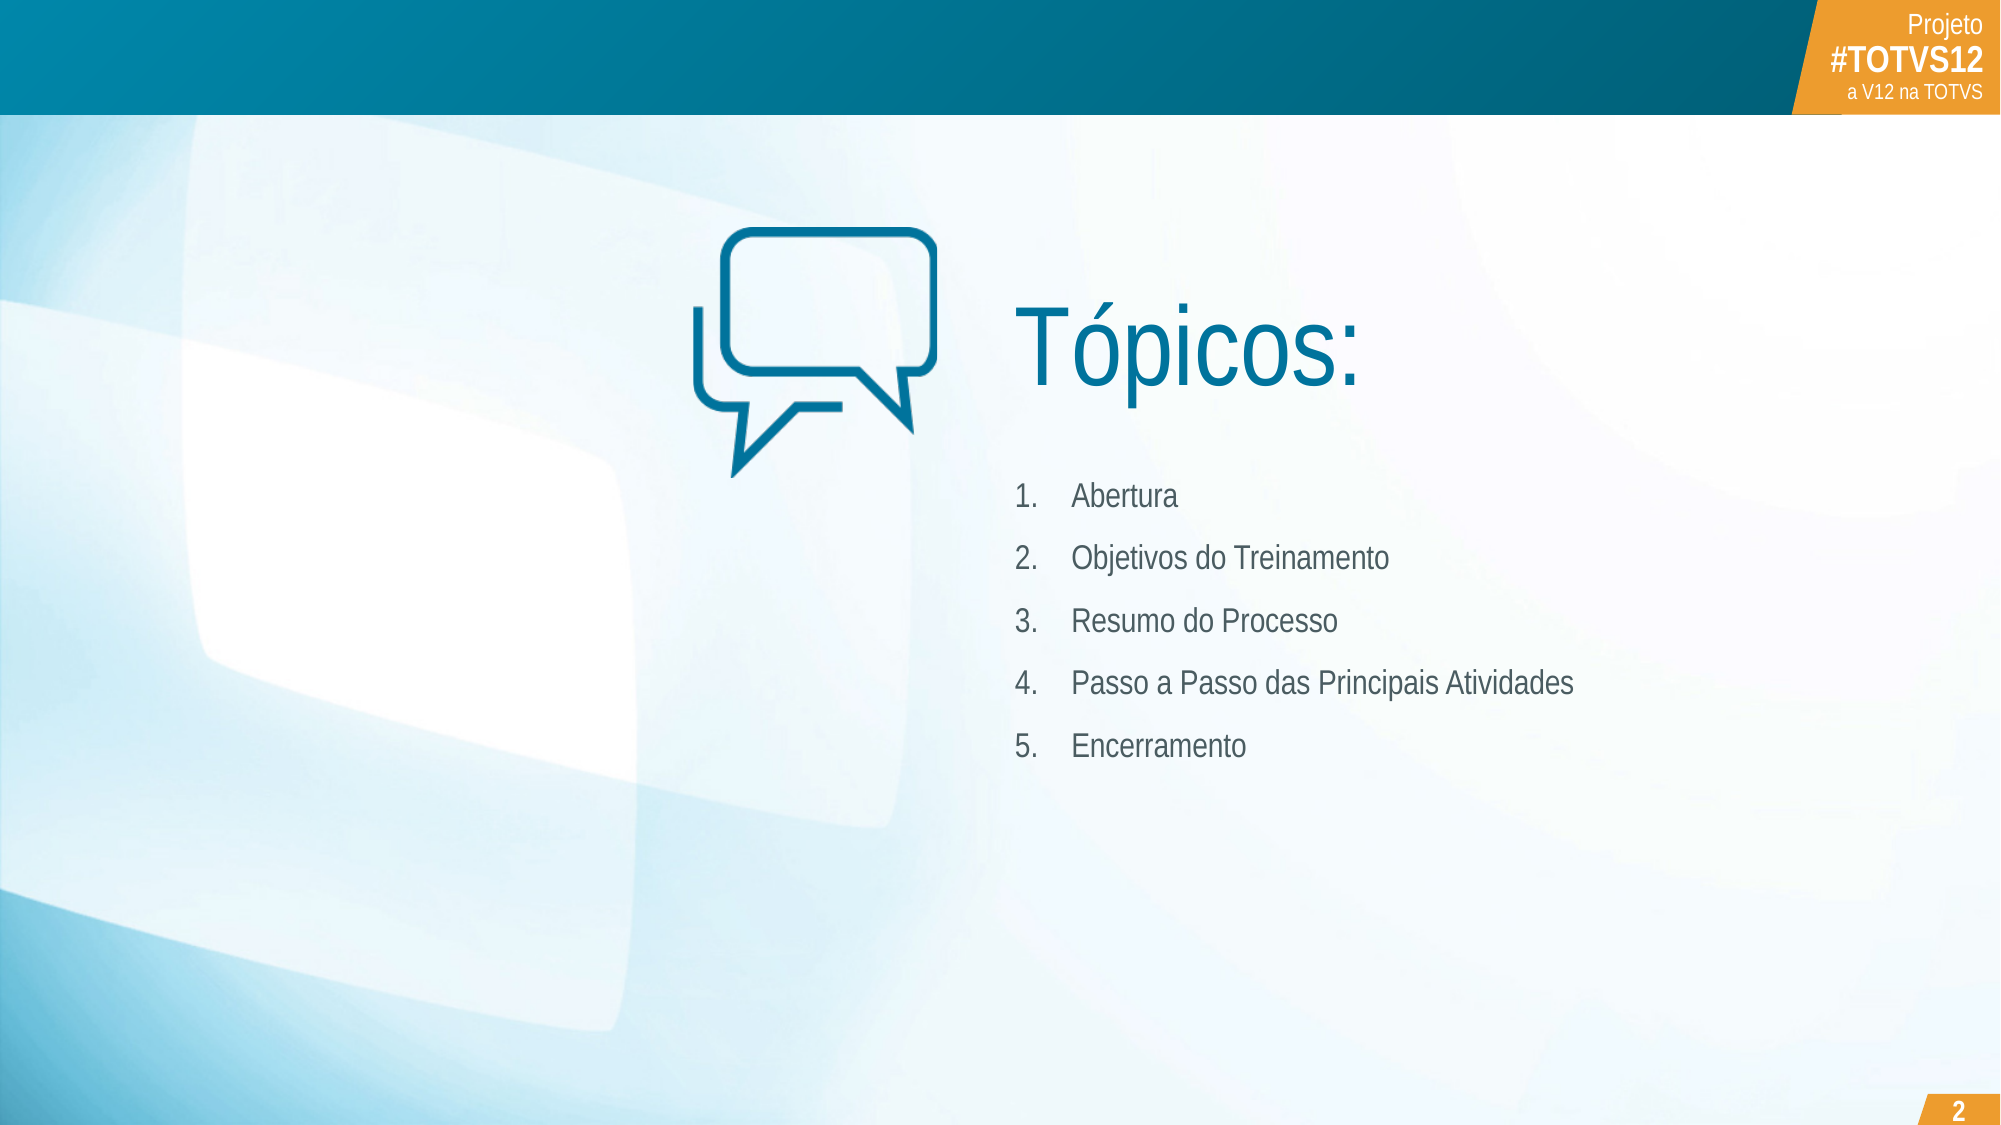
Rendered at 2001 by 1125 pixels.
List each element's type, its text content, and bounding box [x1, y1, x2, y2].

list Tópicos: [999, 163, 1981, 535]
list Abertura Objetivos do Treinamento Resumo do Processo Passo a Passo das Principais Atividades Encerramento [999, 445, 1844, 1080]
picture [0, 115, 2001, 1125]
slide_number 2 [1734, 1079, 2000, 1125]
